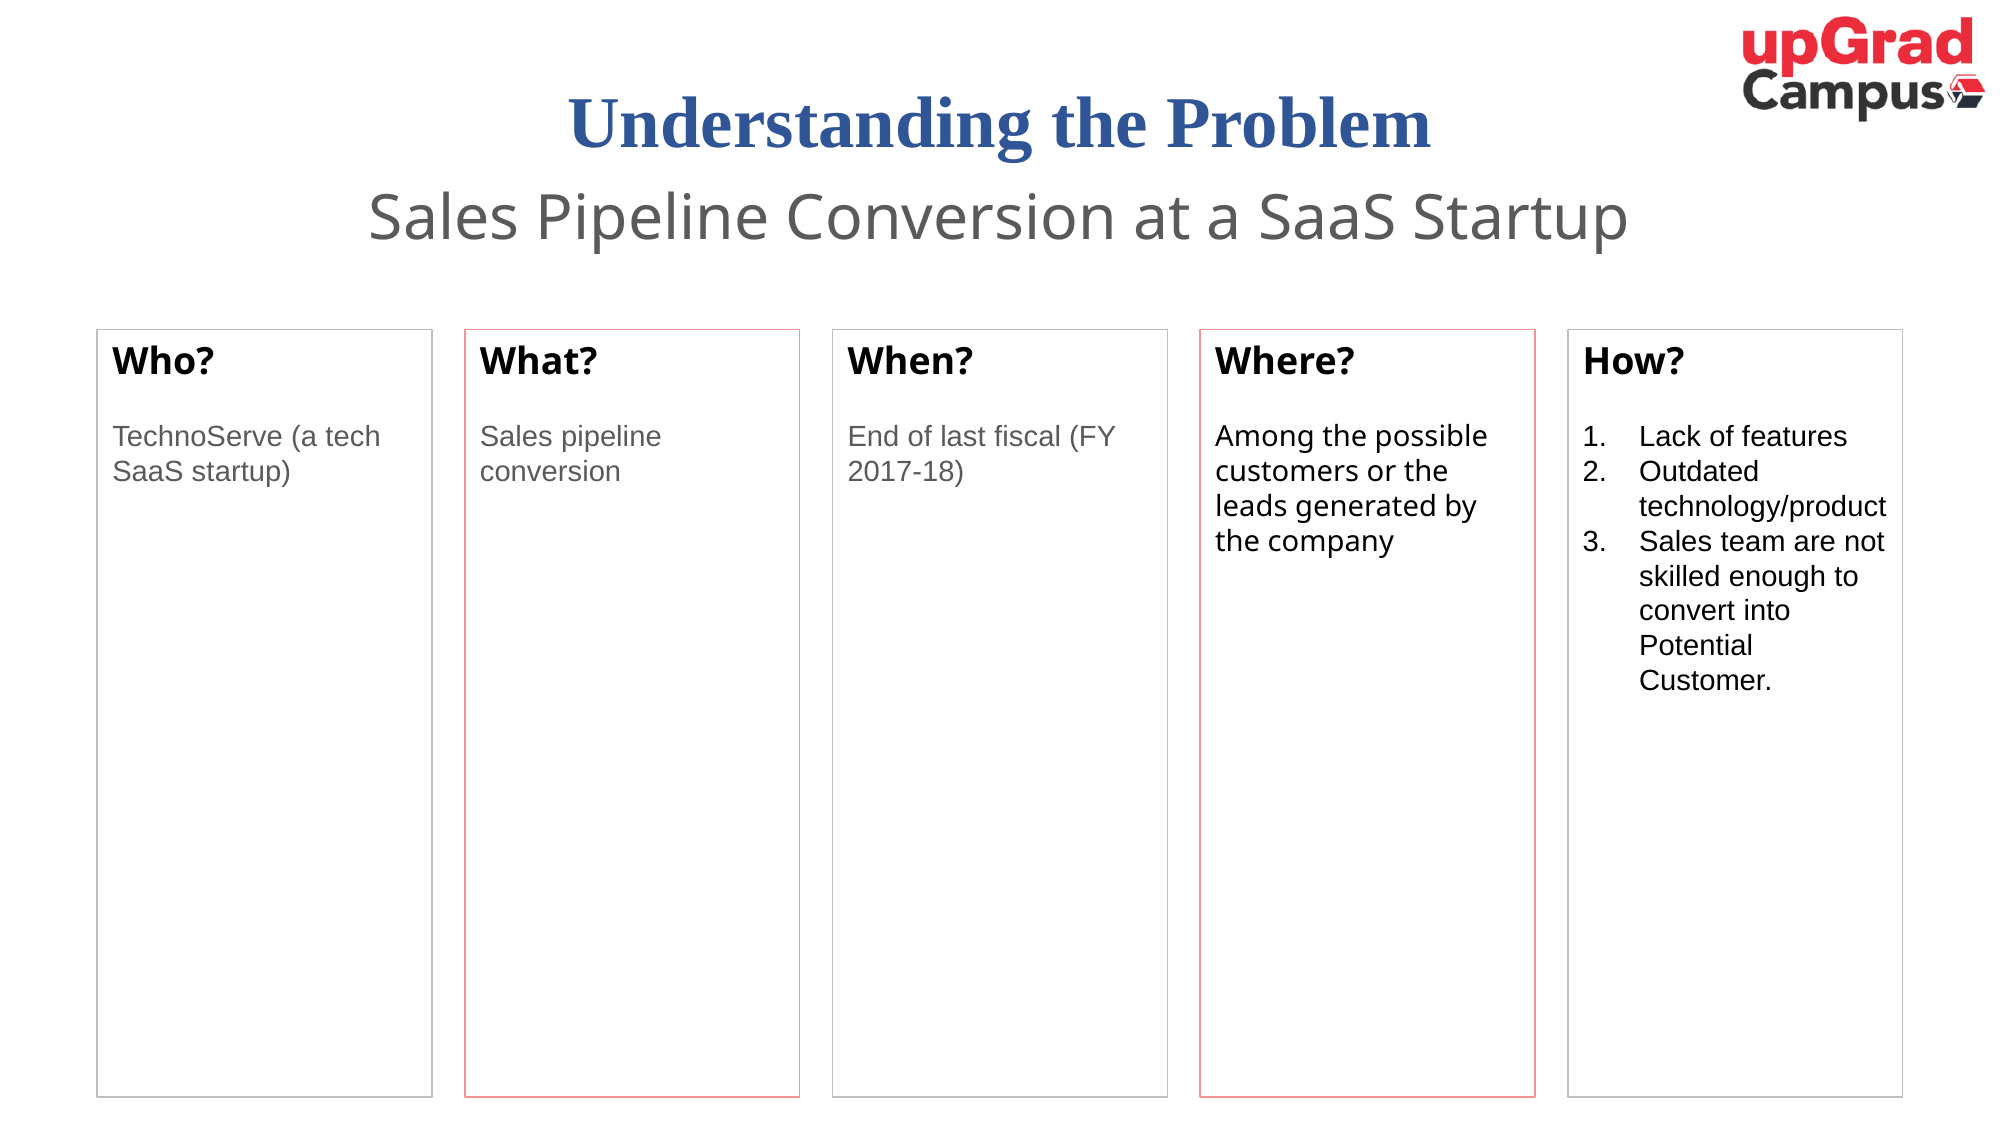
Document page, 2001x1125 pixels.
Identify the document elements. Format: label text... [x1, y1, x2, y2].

title Understanding the Problem Sales Pipeline Conversion at a SaaS Startup [137, 59, 1863, 278]
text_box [97, 329, 1903, 1098]
picture [1737, 7, 1988, 129]
